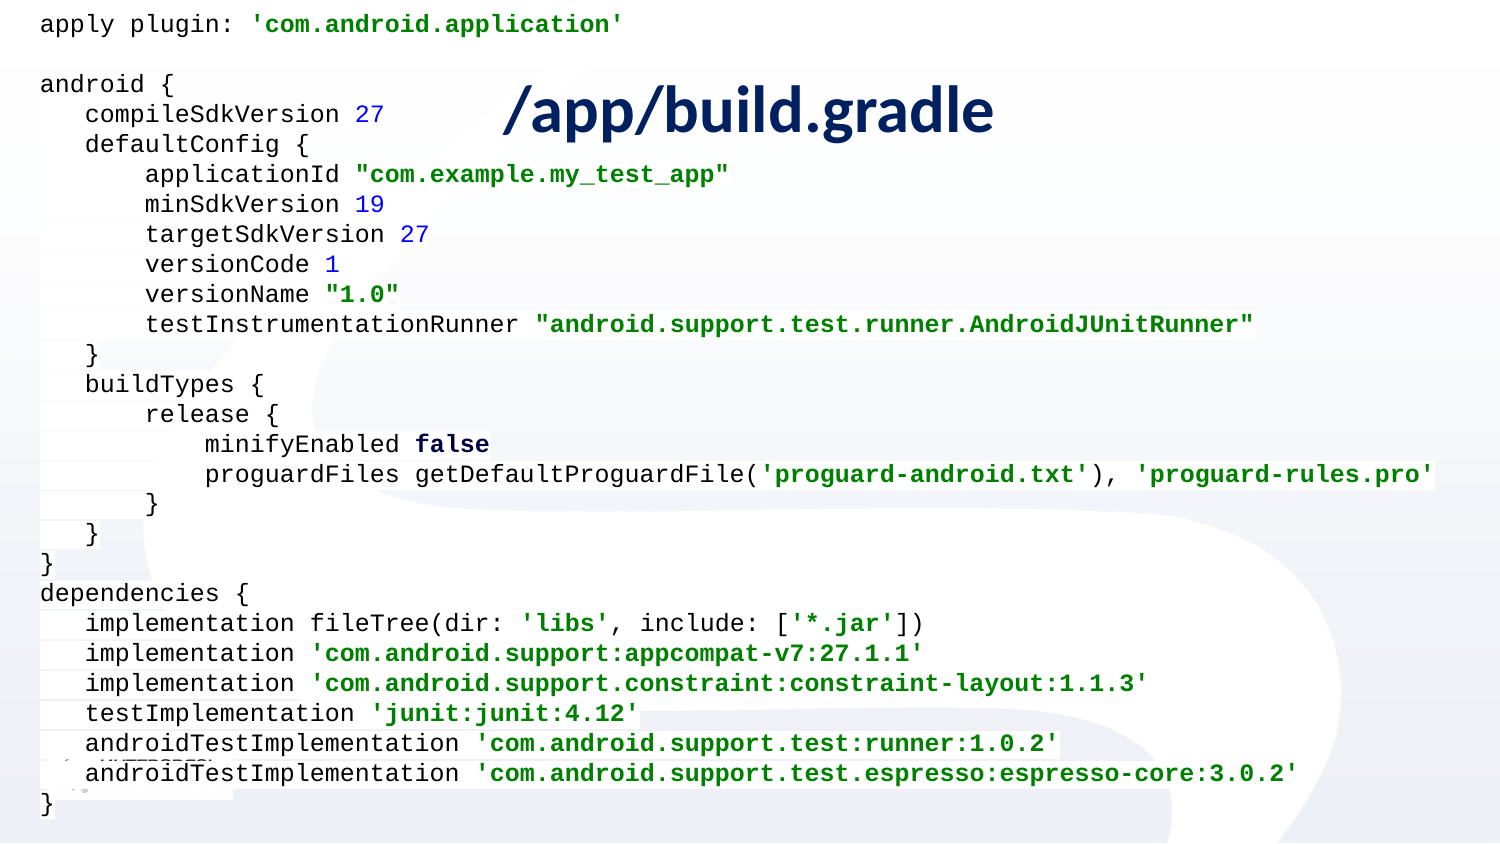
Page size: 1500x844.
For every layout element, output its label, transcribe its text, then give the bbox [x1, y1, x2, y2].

text_box apply plugin: 'com.android.application' android { compileSdkVersion 27 defaultConfig { applicationId "com.example.my_test_app" minSdkVersion 19 targetSdkVersion 27 versionCode 1 versionName "1.0" testInstrumentationRunner "android.support.test.runner.AndroidJUnitRunner" } buildTypes { release { minifyEnabled false proguardFiles getDefaultProguardFile('proguard-android.txt'), 'proguard-rules.pro' } } } dependencies { implementation fileTree(dir: 'libs', include: ['*.jar']) implementation 'com.android.support:appcompat-v7:27.1.1' implementation 'com.android.support.constraint:constraint-layout:1.1.3' testImplementation 'junit:junit:4.12' androidTestImplementation 'com.android.support.test:runner:1.0.2' androidTestImplementation 'com.android.support.test.espresso:espresso-core:3.0.2' } [24, 150, 1468, 705]
picture [0, 0, 1500, 844]
text_box /app/build.gradle [28, 39, 1472, 161]
